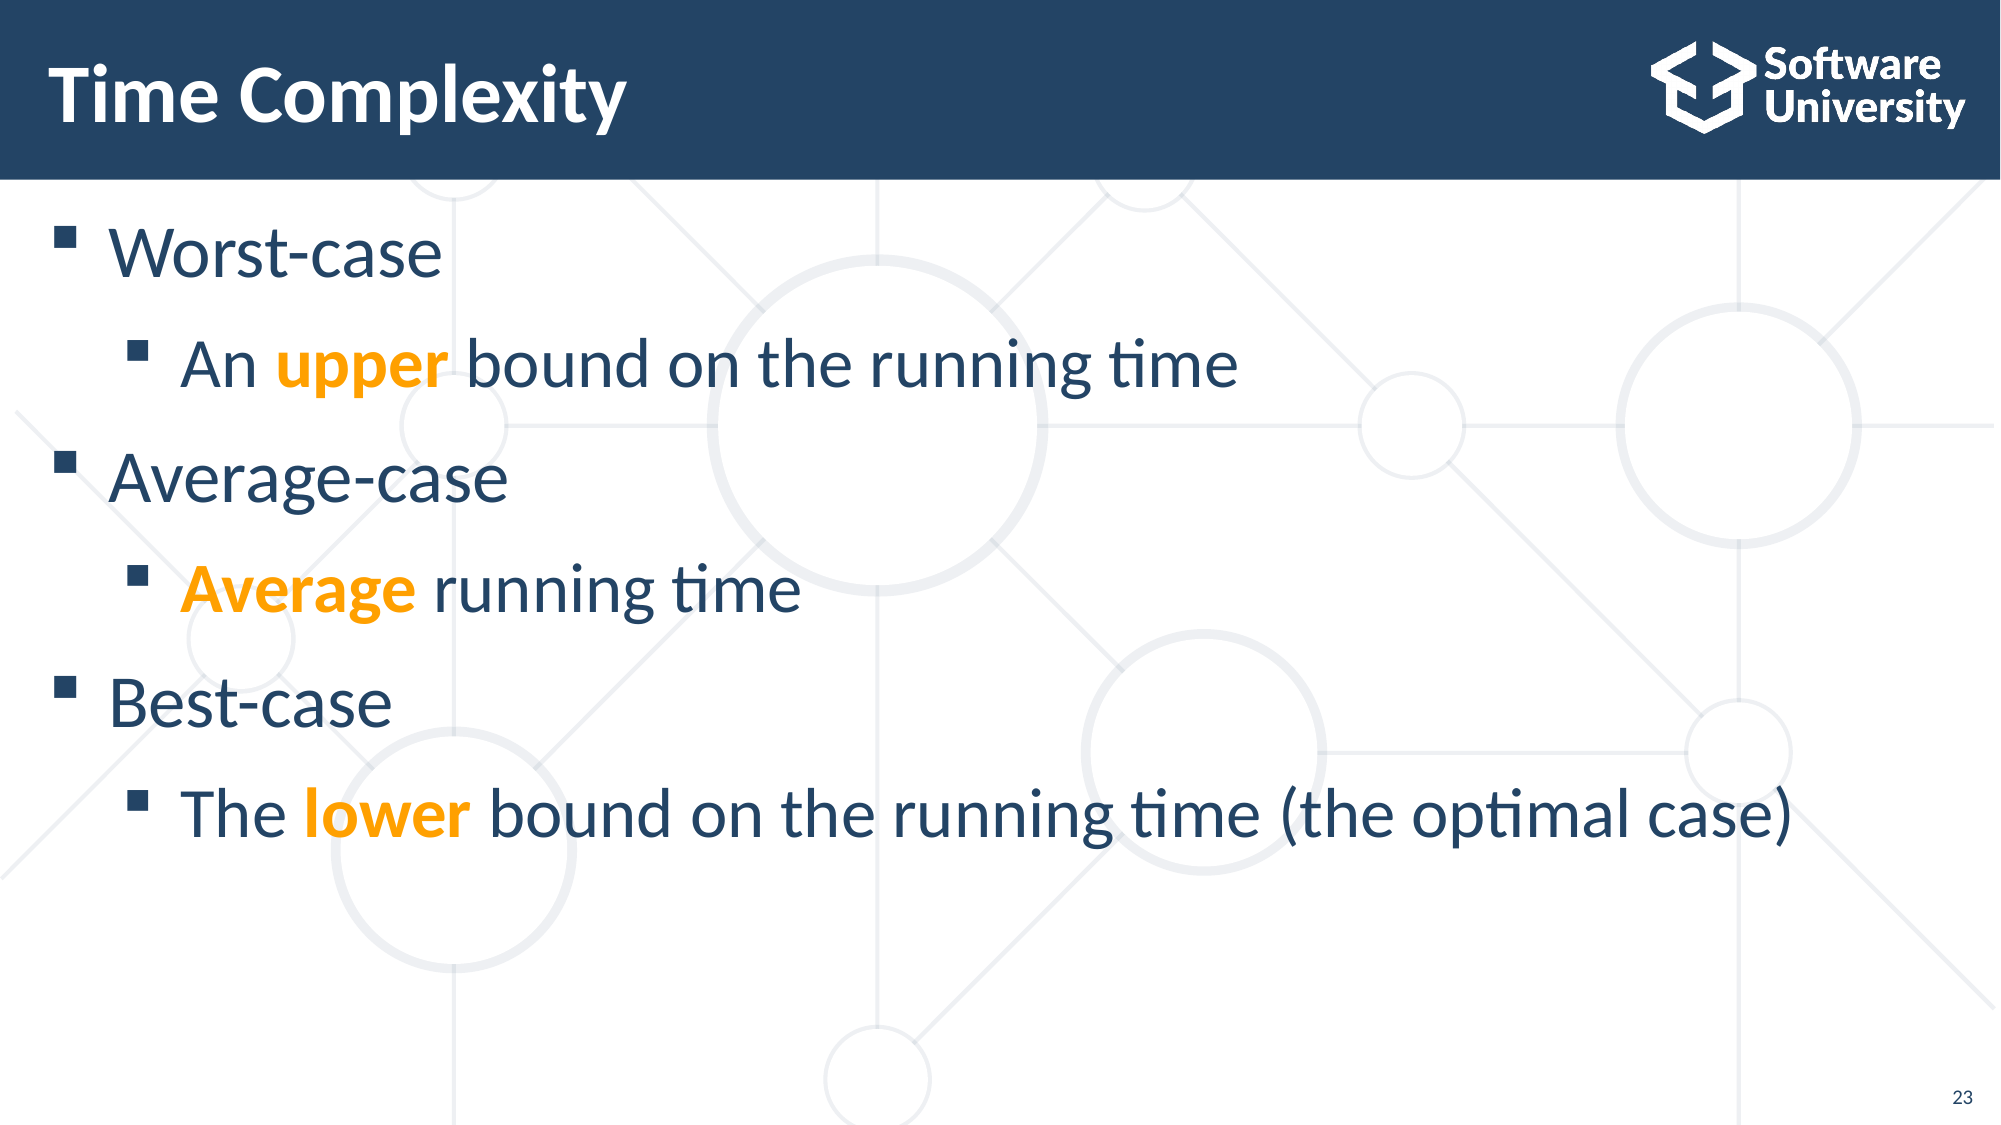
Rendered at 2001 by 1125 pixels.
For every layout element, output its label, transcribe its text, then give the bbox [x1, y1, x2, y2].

list Worst-case An upper bound on the running time Average-case Average running time Best-case The lower bound on the running time (the optimal case) [31, 196, 1970, 1104]
slide_number 23 [1927, 1067, 1989, 1117]
picture [1651, 41, 1966, 134]
title Time Complexity [31, 16, 1625, 162]
